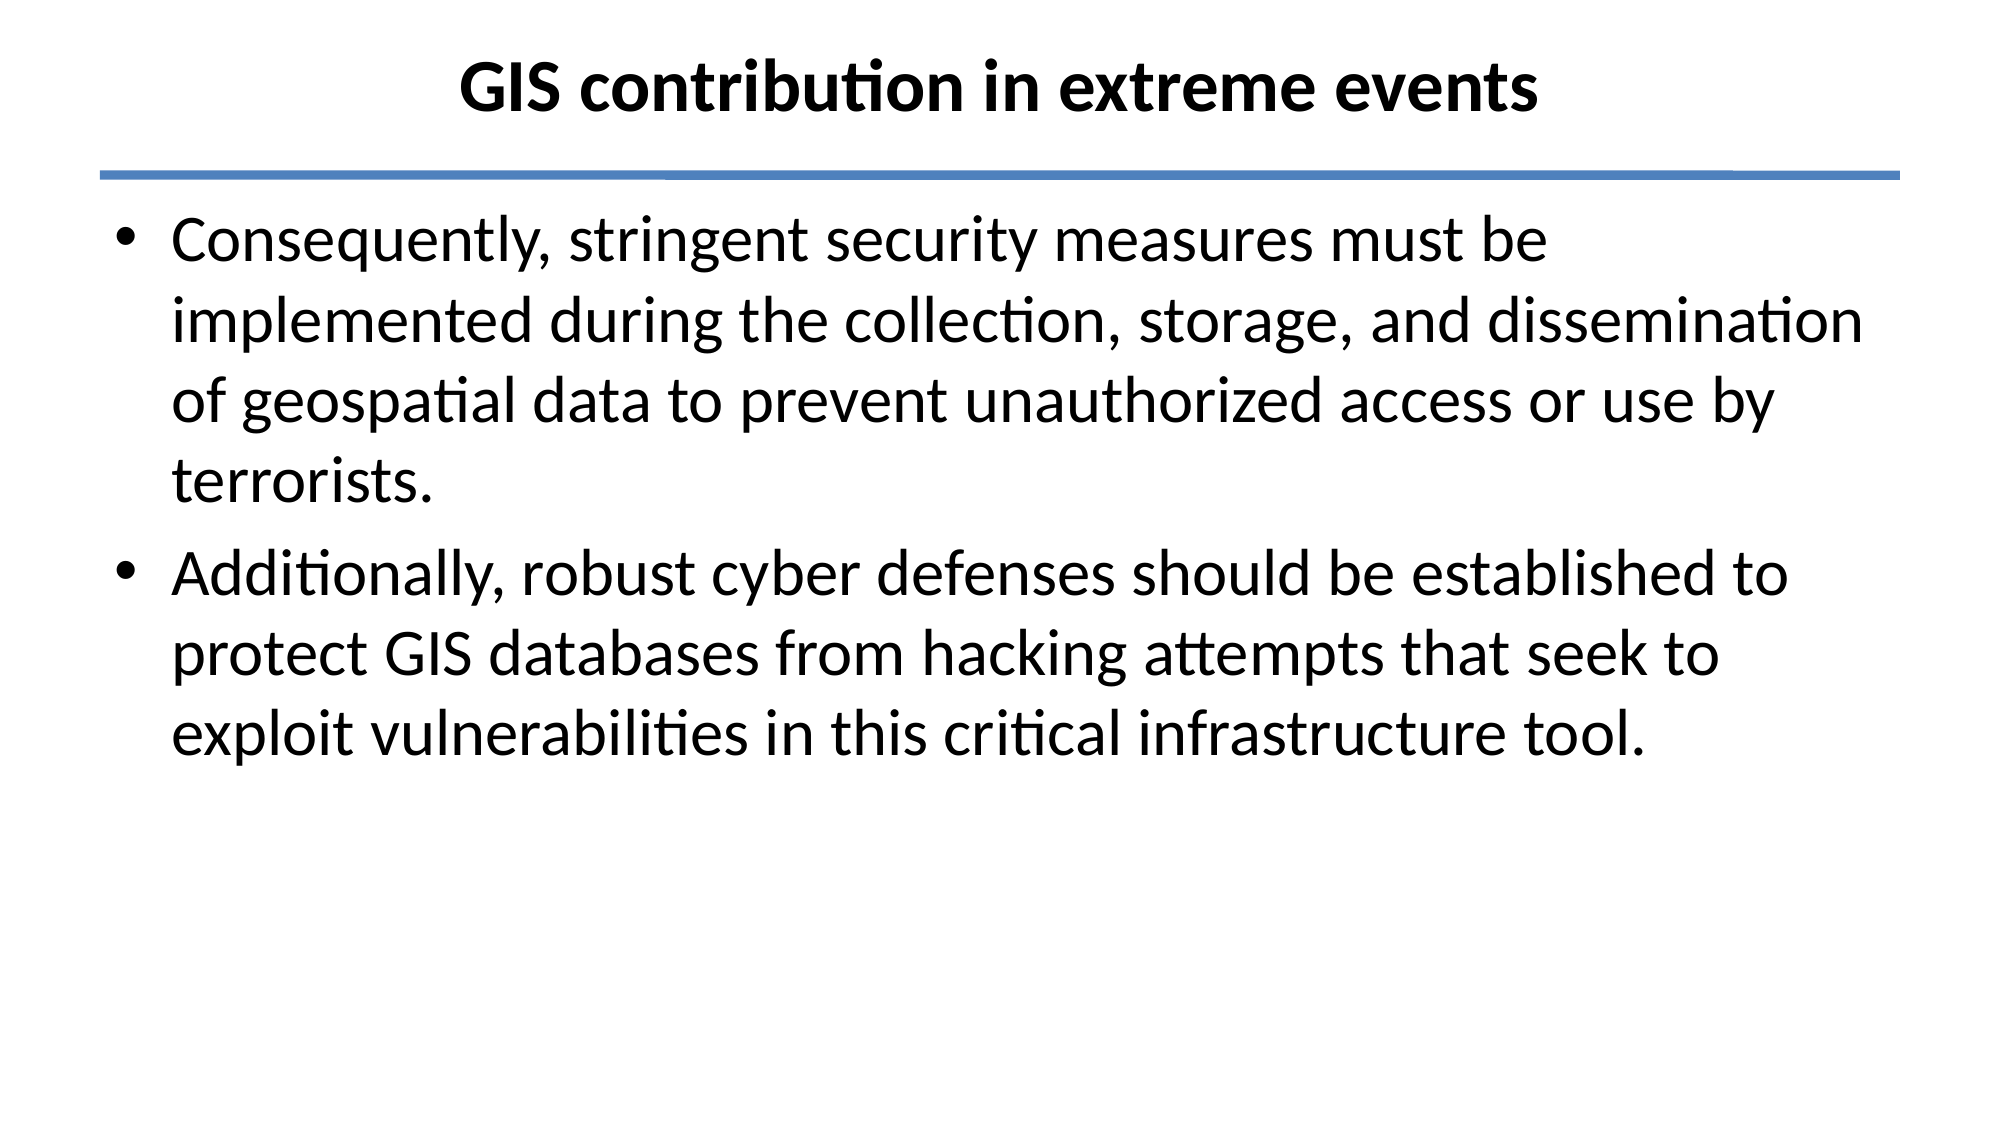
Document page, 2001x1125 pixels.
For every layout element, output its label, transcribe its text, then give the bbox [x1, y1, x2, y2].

list Consequently, stringent security measures must be implemented during the collection, storage, and dissemination of geospatial data to prevent unauthorized access or use by terrorists. Additionally, robust cyber defenses should be established to protect GIS databases from hacking attempts that seek to exploit vulnerabilities in this critical infrastructure tool. [99, 187, 1900, 1005]
title GIS contribution in extreme events [99, 0, 1900, 163]
